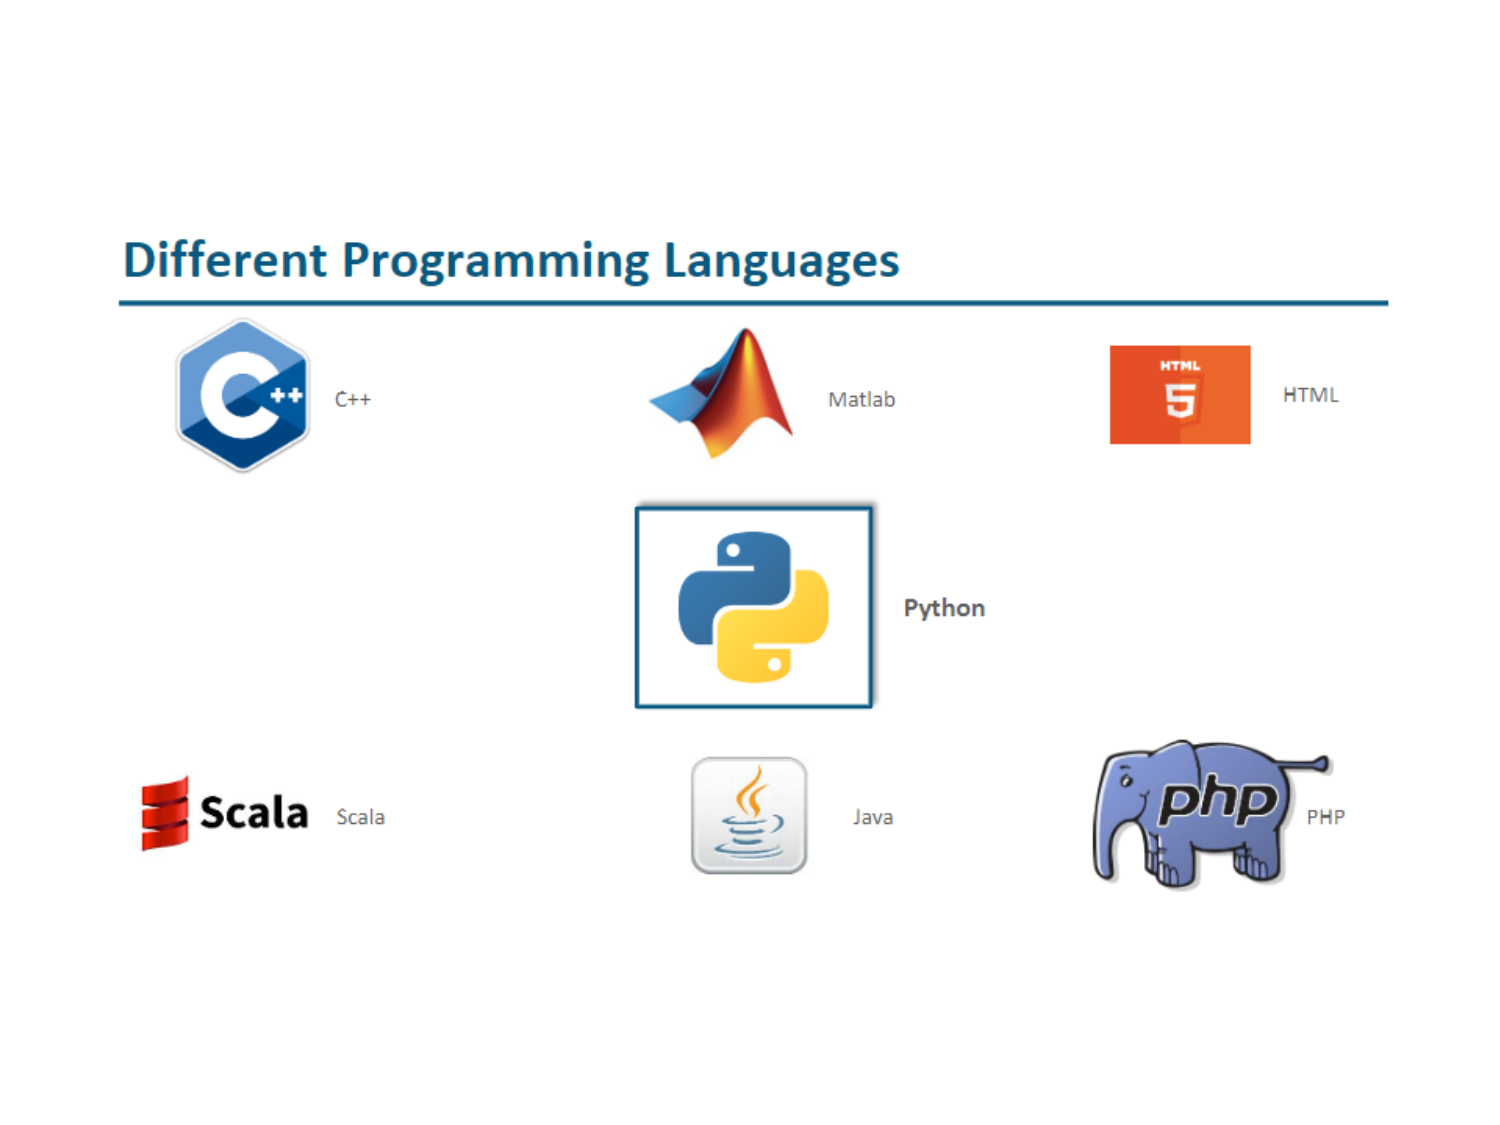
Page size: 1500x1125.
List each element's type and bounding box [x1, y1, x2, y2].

picture [102, 227, 1398, 898]
